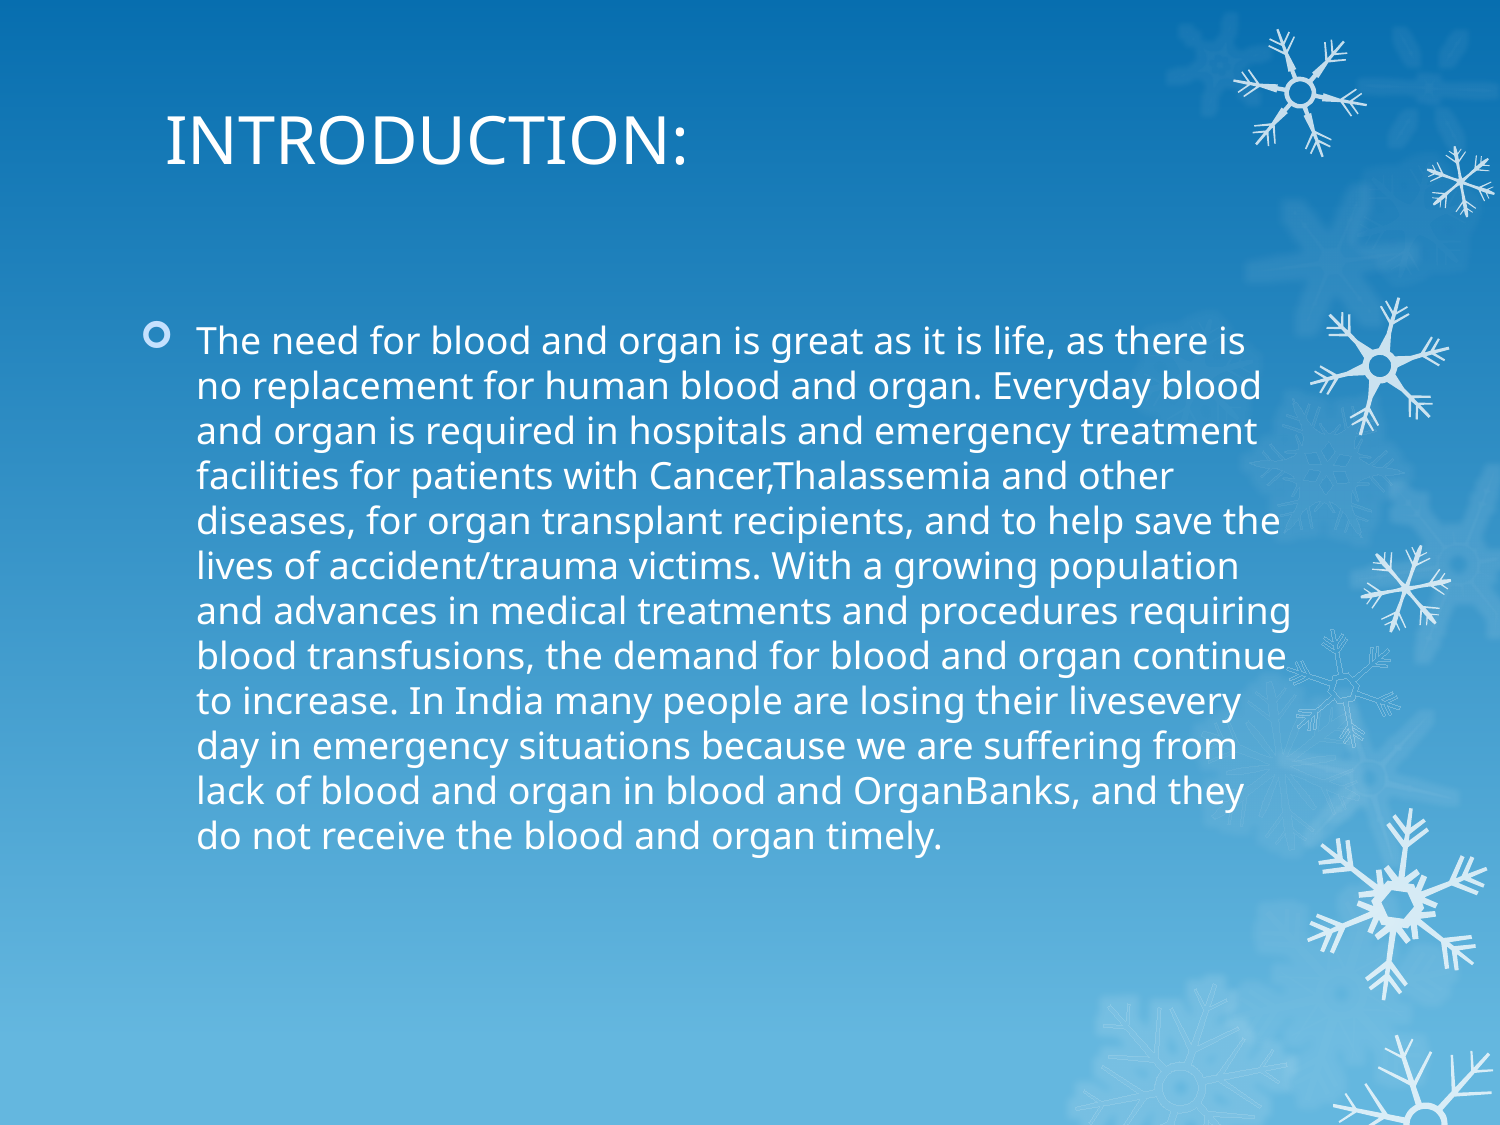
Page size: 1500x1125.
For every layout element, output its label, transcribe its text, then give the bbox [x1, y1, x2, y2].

title INTRODUCTION: [150, 62, 1319, 215]
list The need for blood and organ is great as it is life, as there is no replacement for human blood and organ. Everyday blood and organ is required in hospitals and emergency treatment facilities for patients with Cancer,Thalassemia and other diseases, for organ transplant recipients, and to help save the lives of accident/trauma victims. With a growing population and advances in medical treatments and procedures requiring blood transfusions, the demand for blood and organ continue to increase. In India many people are losing their livesevery day in emergency situations because we are suffering from lack of blood and organ in blood and OrganBanks, and they do not receive the blood and organ timely. [125, 200, 1310, 974]
